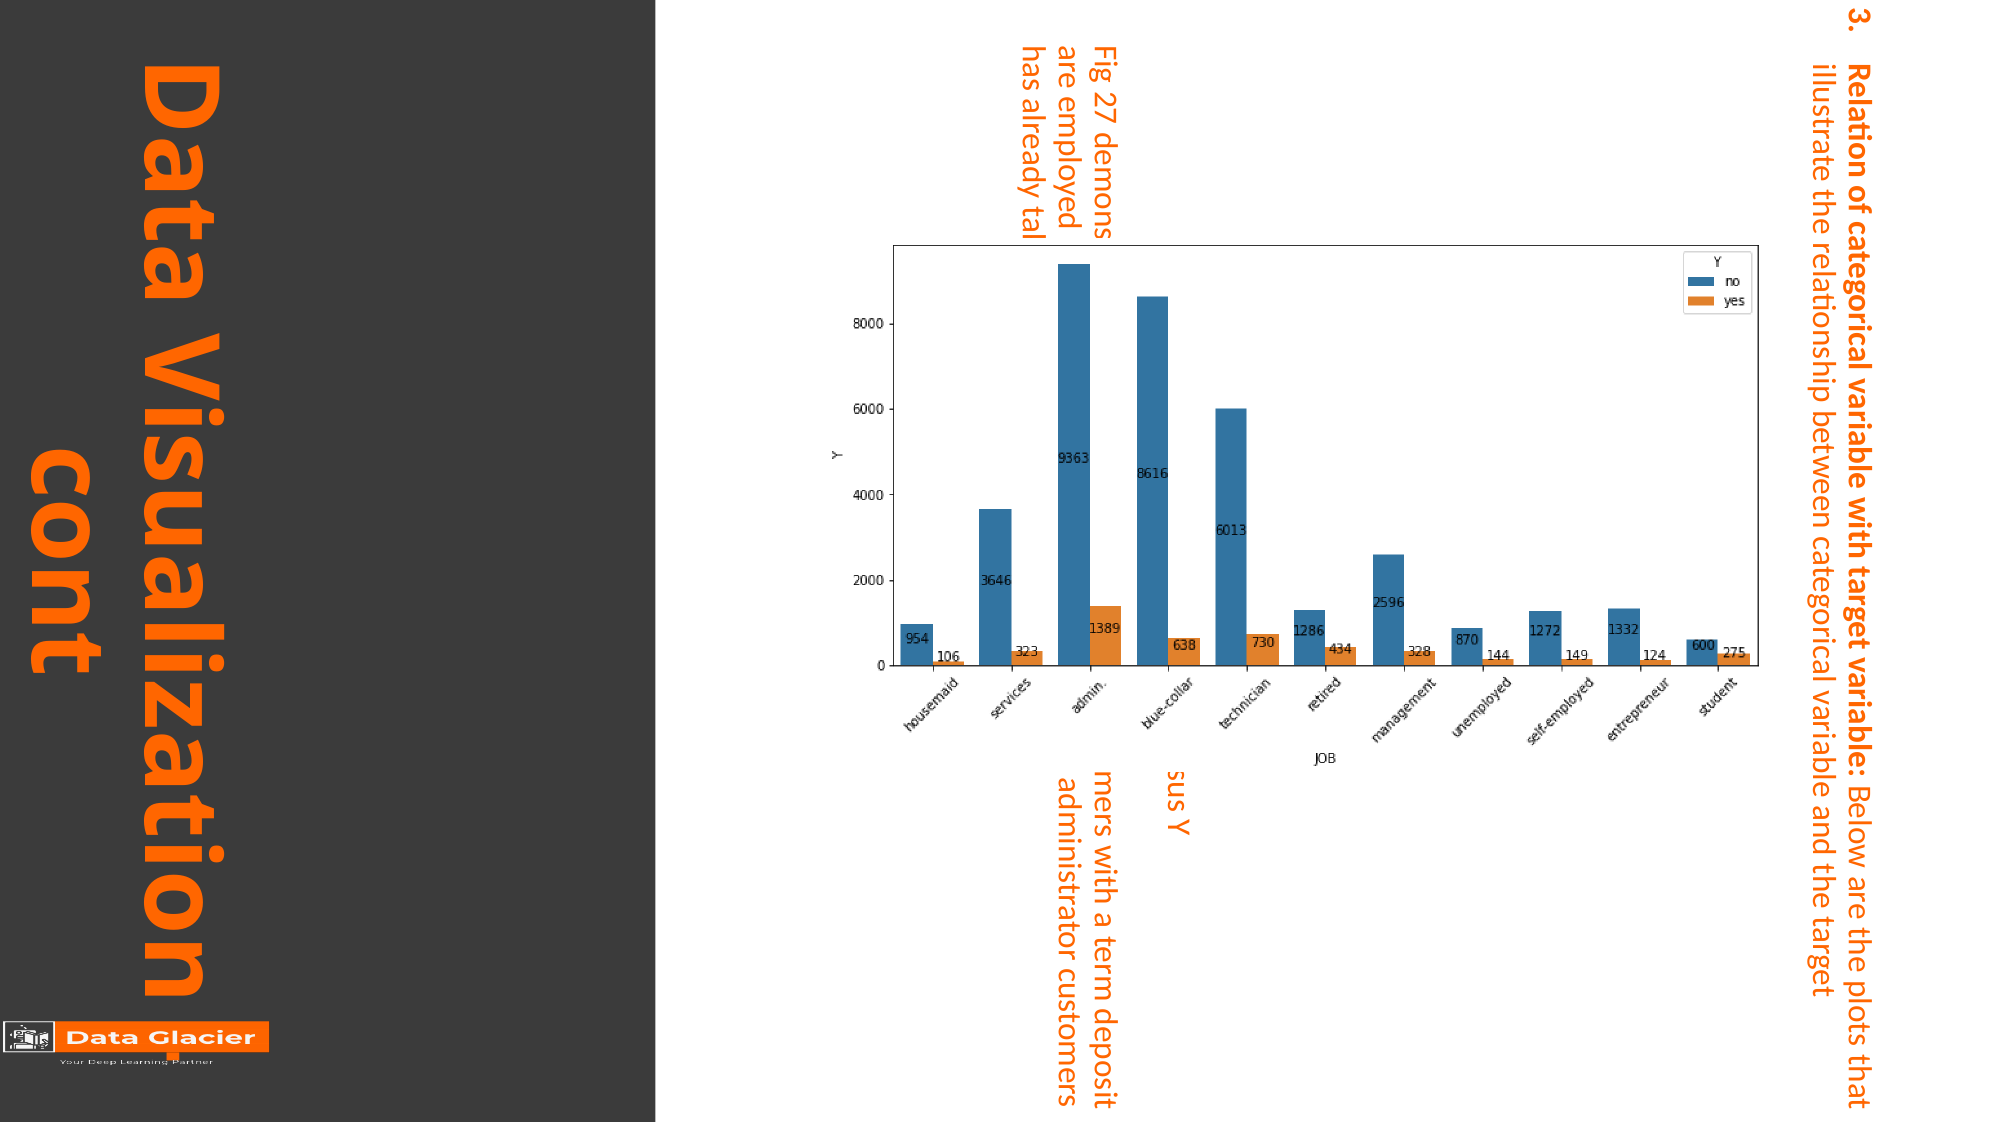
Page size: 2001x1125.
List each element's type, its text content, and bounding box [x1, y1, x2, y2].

subtitle Relation of categorical variable with target variable: Below are the plots that illustrate the relationship between categorical variable and the target Fig 27: Job versus Y Fig 27 demonstrates that the highest number of customers with a term deposit are employed in administrative roles. 1389 number of administrator customers has already taking the term deposit. [655, 0, 2000, 1125]
picture [0, 961, 272, 1125]
title Data Visualization - cont [0, 0, 655, 1122]
picture [824, 238, 1765, 773]
